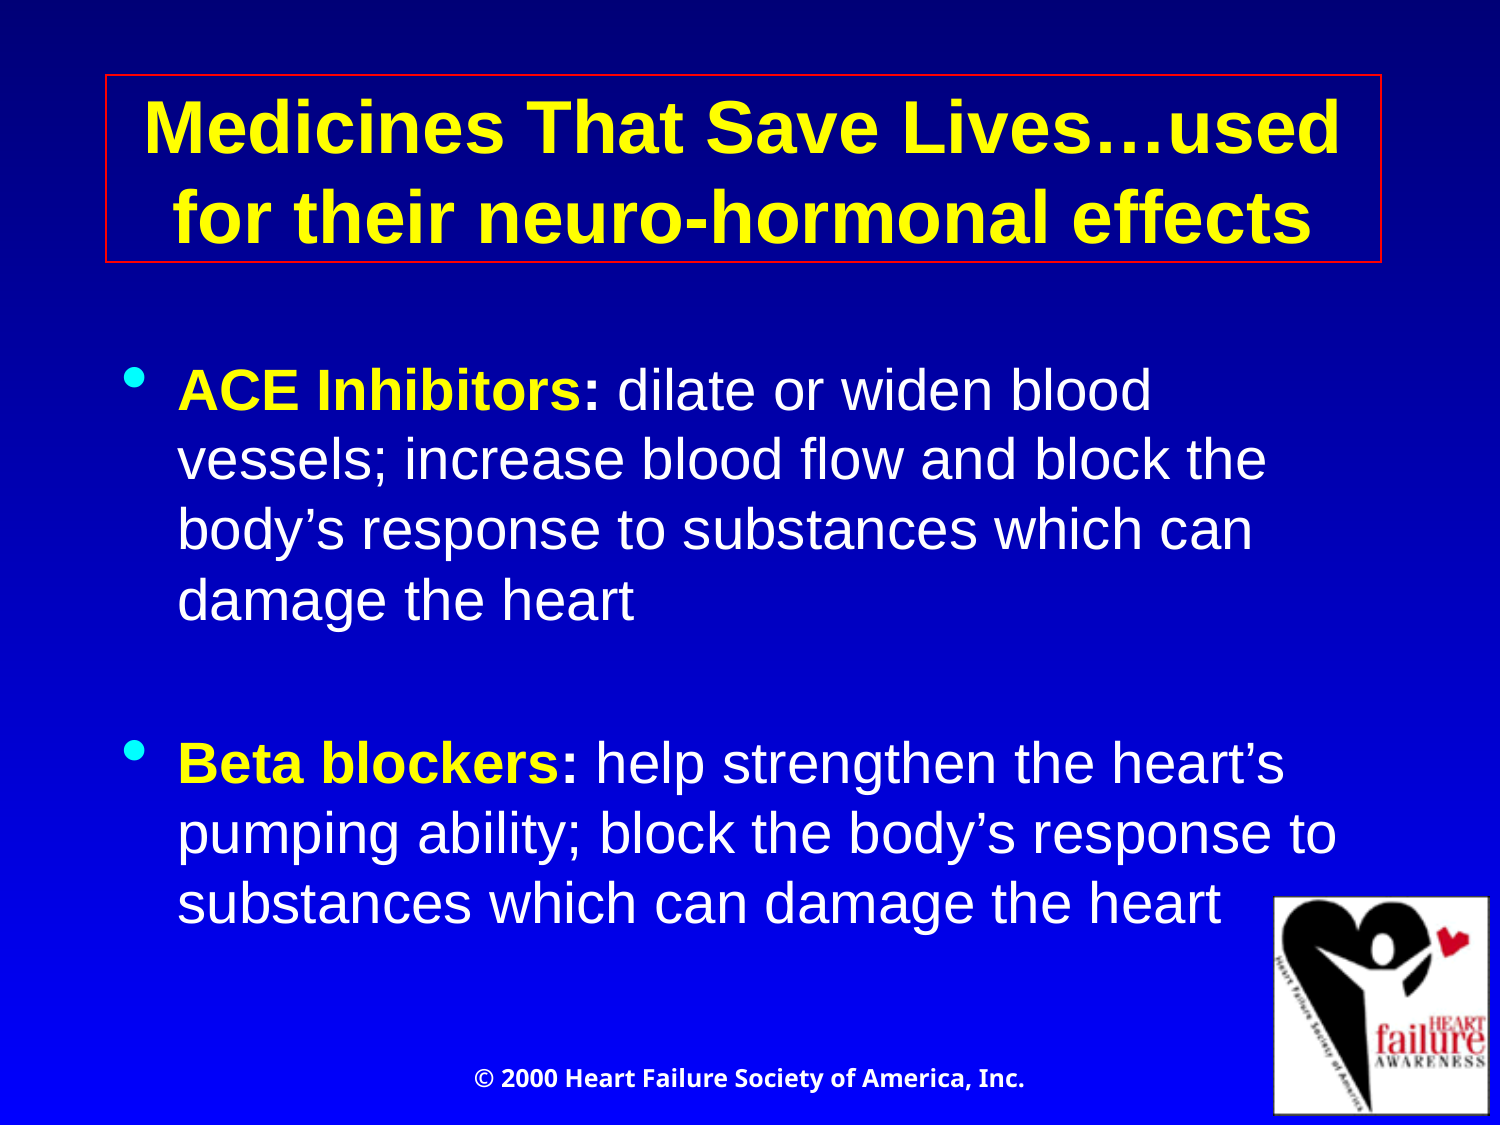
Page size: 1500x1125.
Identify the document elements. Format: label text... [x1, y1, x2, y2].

title Medicines That Save Lives…used for their neuro-hormonal effects [105, 74, 1382, 262]
picture [1273, 896, 1490, 1116]
list ACE Inhibitors: dilate or widen blood vessels; increase blood flow and block the body’s response to substances which can damage the heart Beta blockers: help strengthen the heart’s pumping ability; block the body’s response to substances which can damage the heart [105, 262, 1382, 1001]
footer © 2000 Heart Failure Society of America, Inc. [446, 1024, 1054, 1101]
